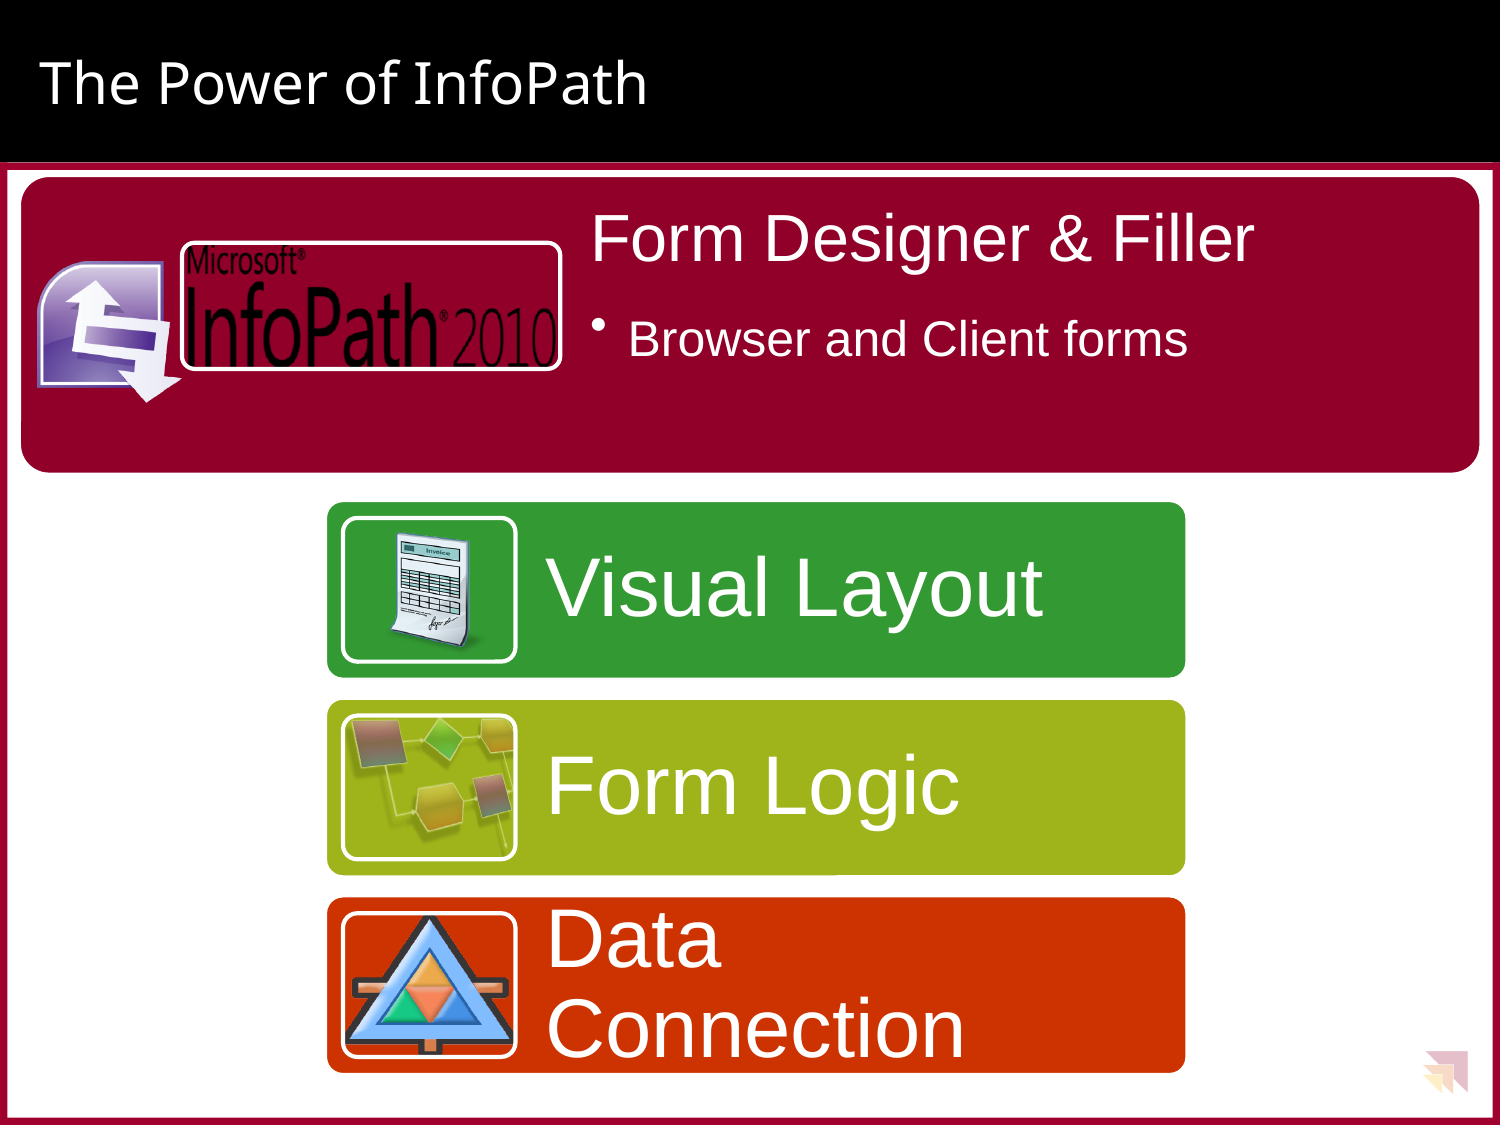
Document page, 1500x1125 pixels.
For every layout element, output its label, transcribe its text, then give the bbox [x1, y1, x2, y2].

picture [37, 260, 183, 403]
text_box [12, 174, 1476, 476]
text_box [324, 499, 1188, 1076]
title The Power of InfoPath [24, 12, 1438, 150]
